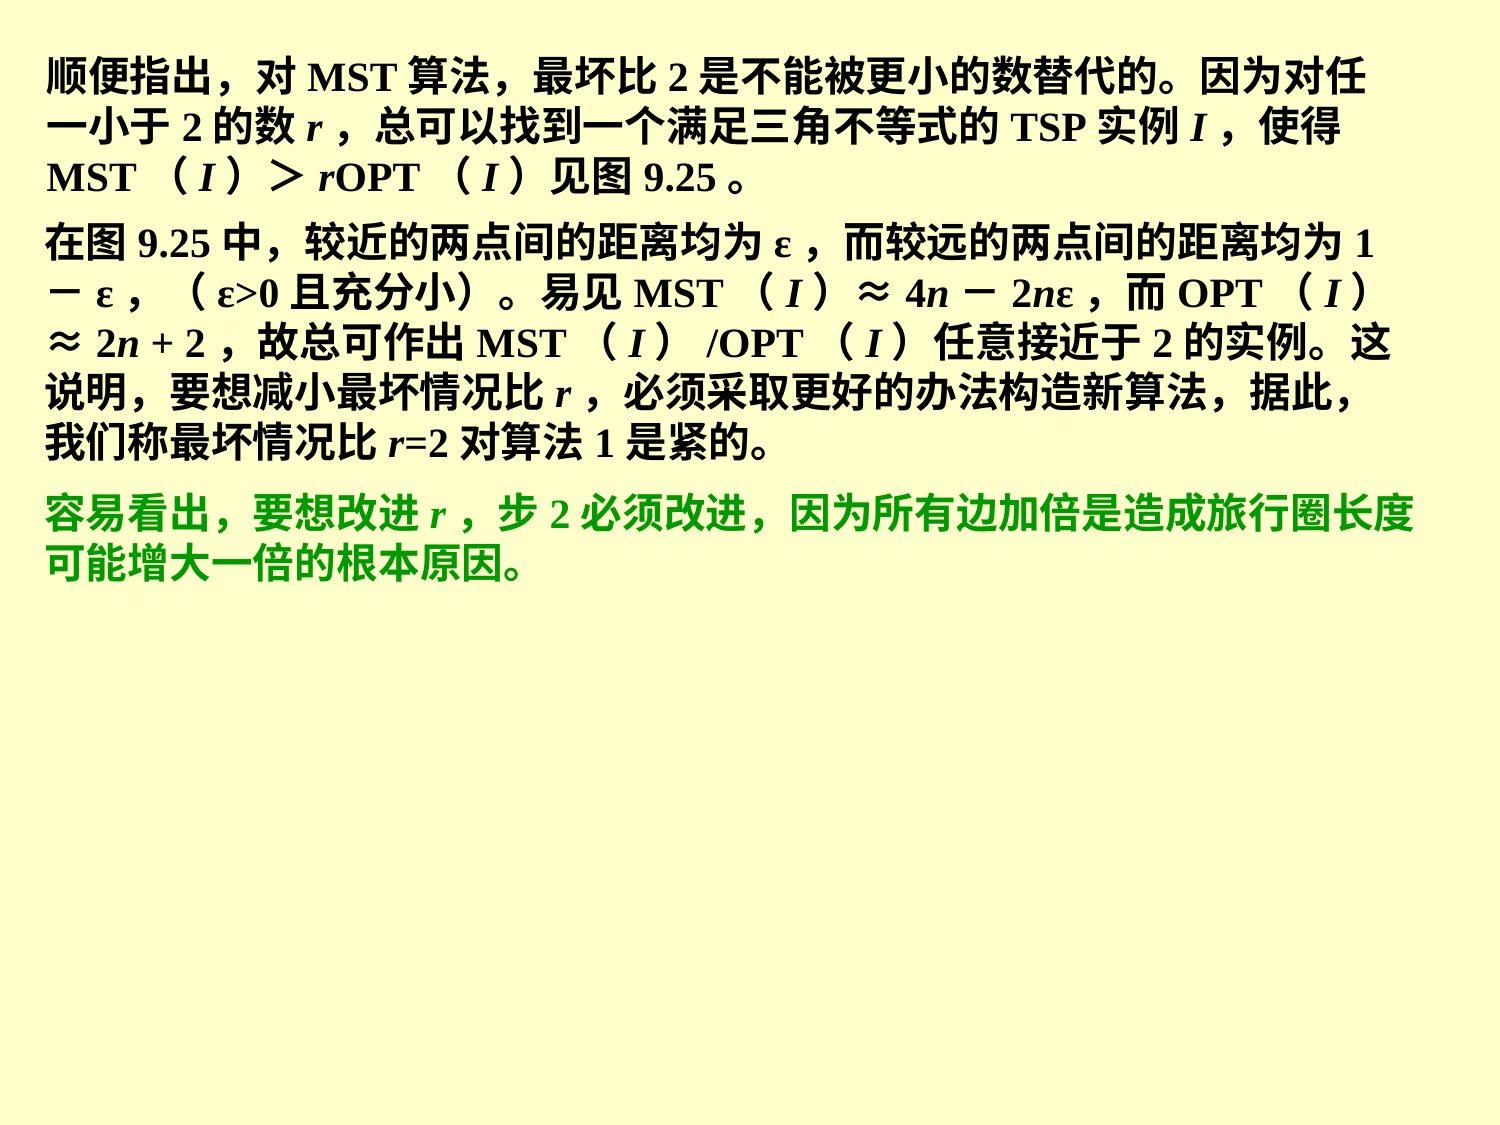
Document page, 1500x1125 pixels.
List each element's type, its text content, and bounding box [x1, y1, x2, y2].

text_box 在图9.25中，较近的两点间的距离均为ε，而较远的两点间的距离均为1－ε，（ε>0且充分小）。易见MST（I）≈4n－2nε，而OPT（I）≈2n + 2，故总可作出MST（I）/OPT（I）任意接近于2的实例。这说明，要想减小最坏情况比r，必须采取更好的办法构造新算法，据此，我们称最坏情况比r=2对算法1是紧的。 [29, 208, 1424, 473]
text_box 容易看出，要想改进r，步2必须改进，因为所有边加倍是造成旅行圈长度可能增大一倍的根本原因。 [29, 479, 1436, 595]
text_box 顺便指出，对MST算法，最坏比2是不能被更小的数替代的。因为对任一小于2的数r，总可以找到一个满足三角不等式的TSP实例I，使得MST（I）＞rOPT（I）见图9.25。 [31, 42, 1424, 208]
